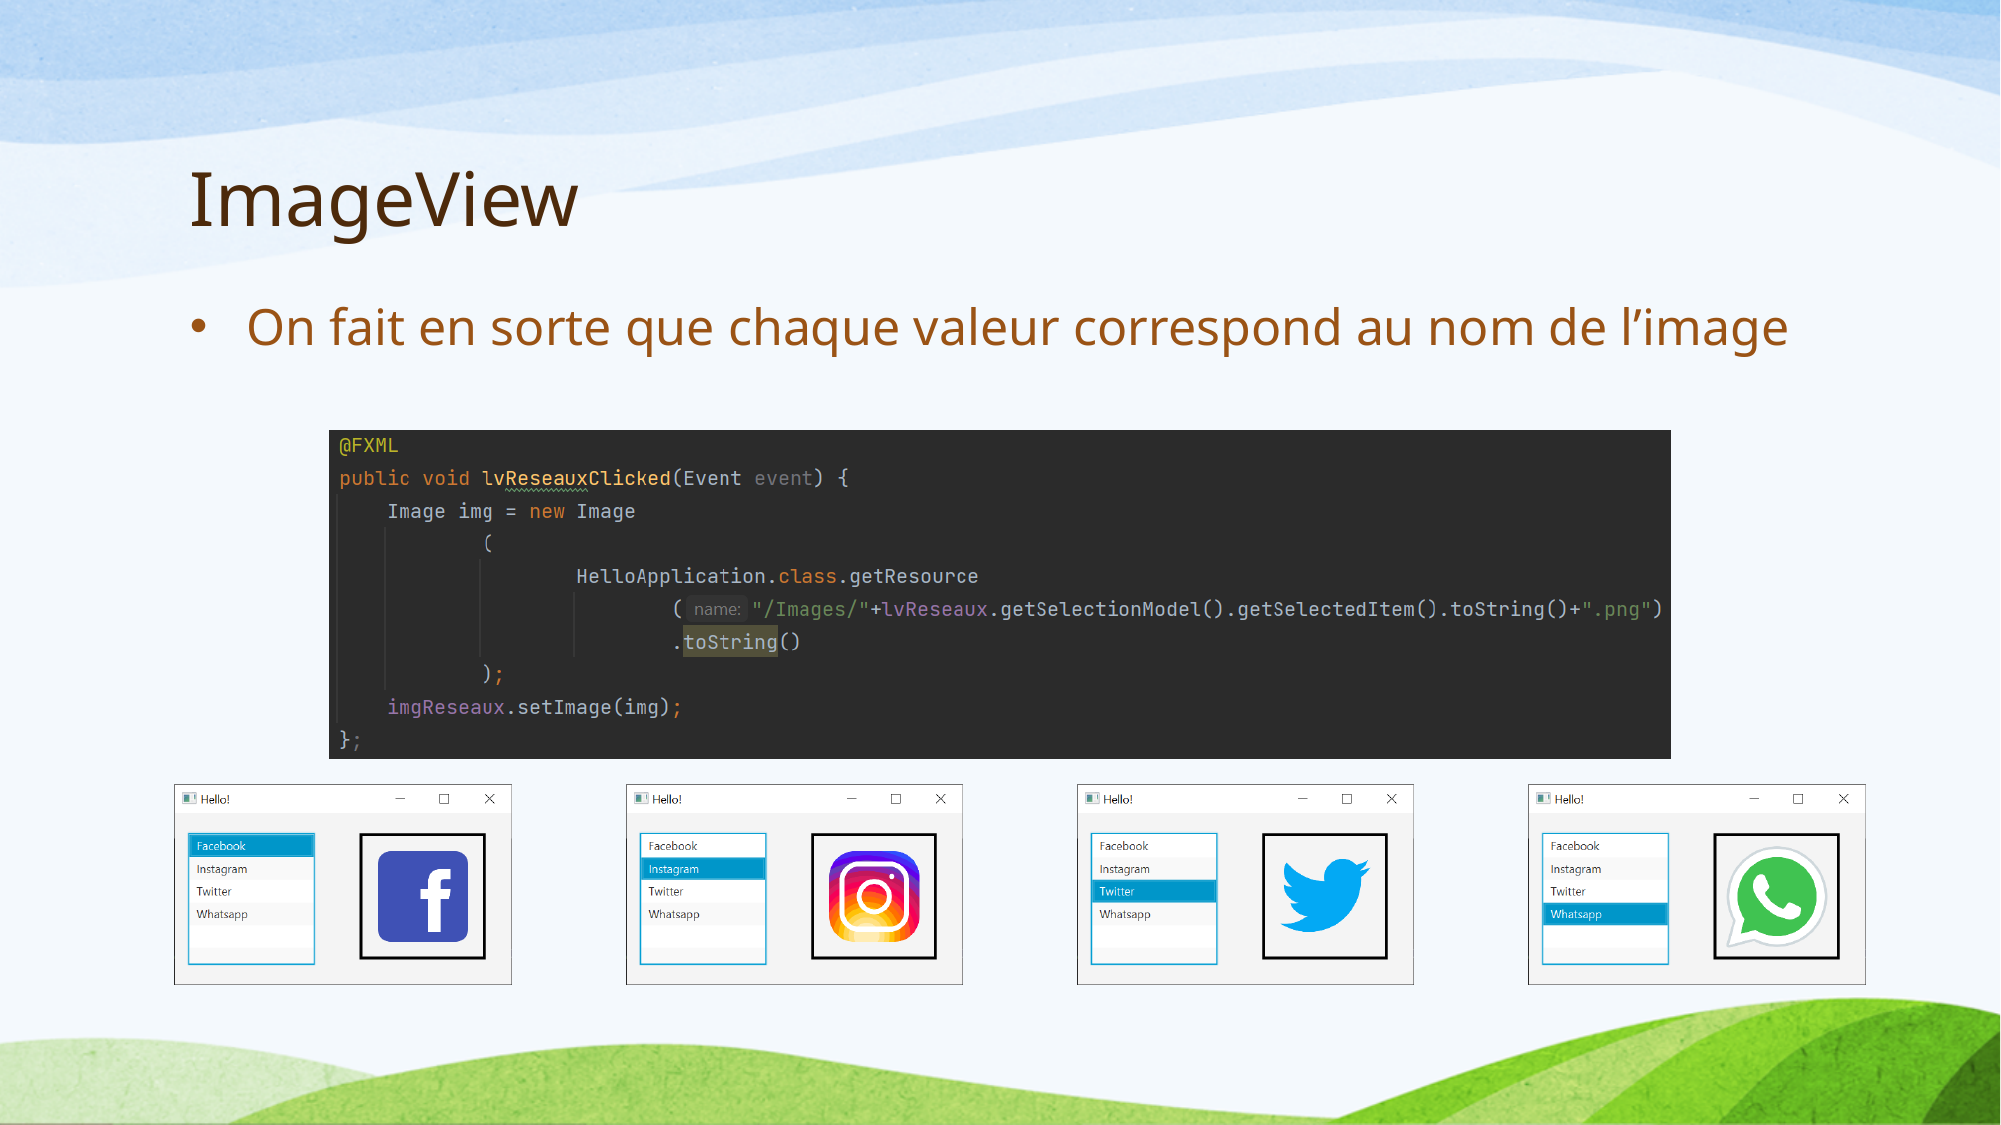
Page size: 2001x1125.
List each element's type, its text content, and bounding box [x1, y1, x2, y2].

title ImageView [174, 50, 1825, 250]
list On fait en sorte que chaque valeur correspond au nom de l’image [174, 287, 1825, 982]
picture [0, 0, 2001, 1125]
